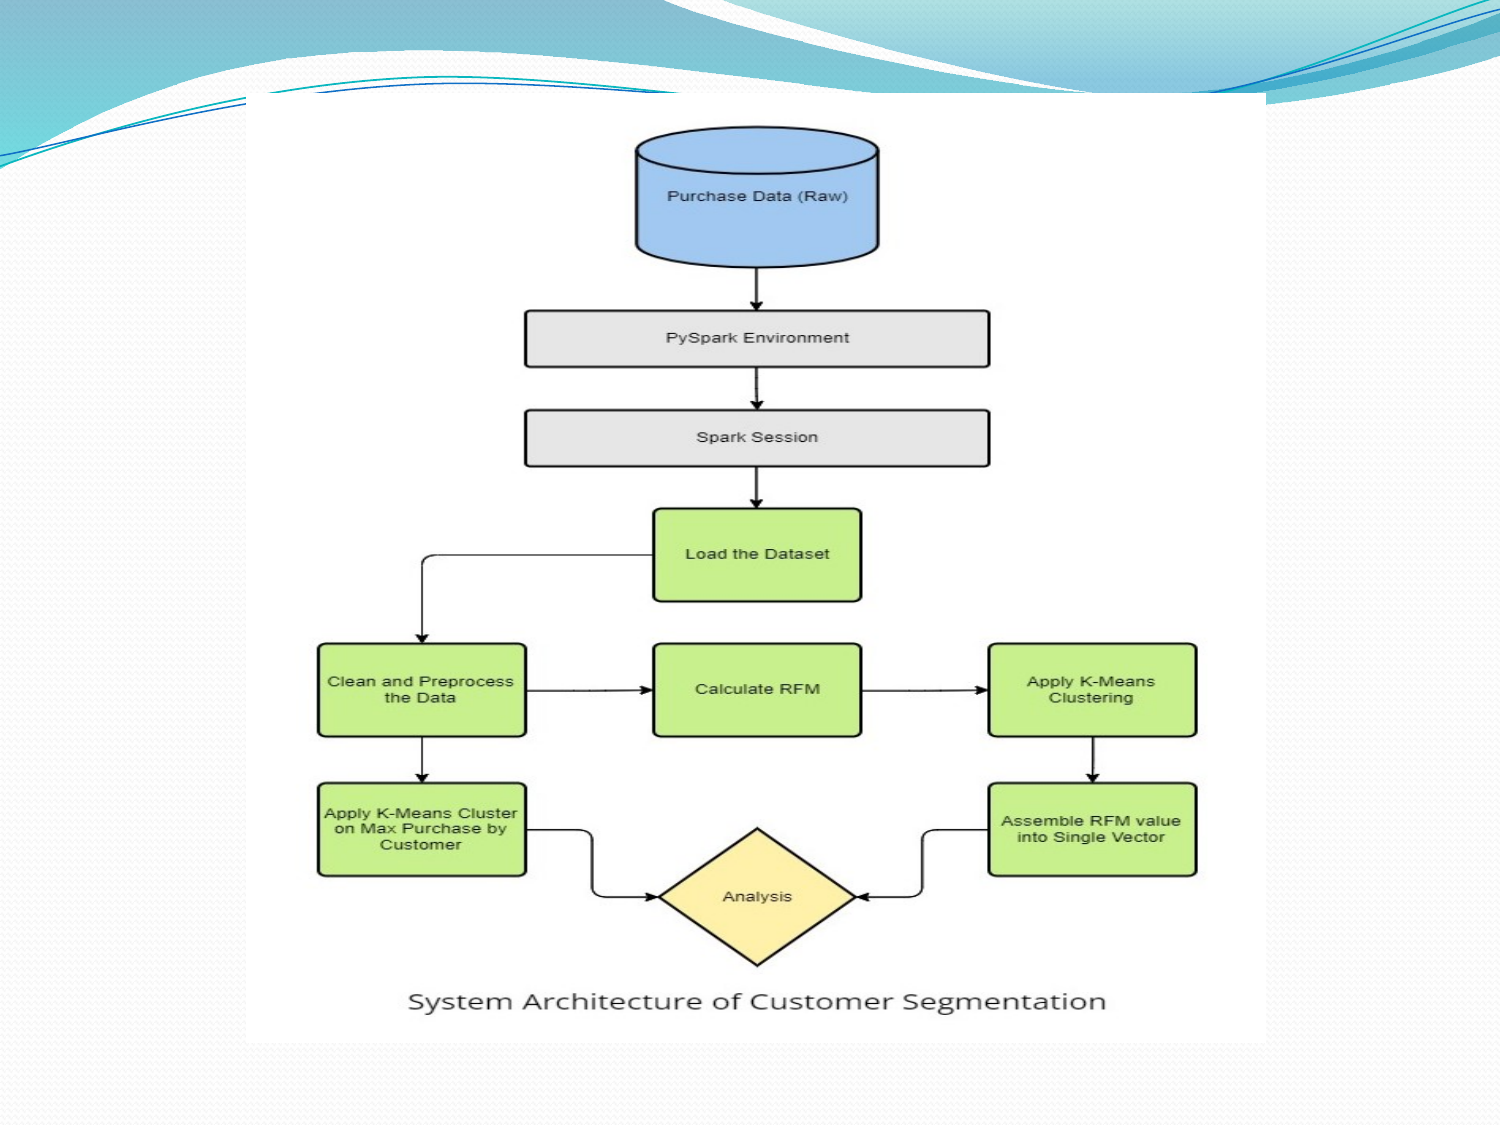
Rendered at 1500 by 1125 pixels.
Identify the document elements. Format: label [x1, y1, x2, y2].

picture [245, 93, 1266, 1044]
